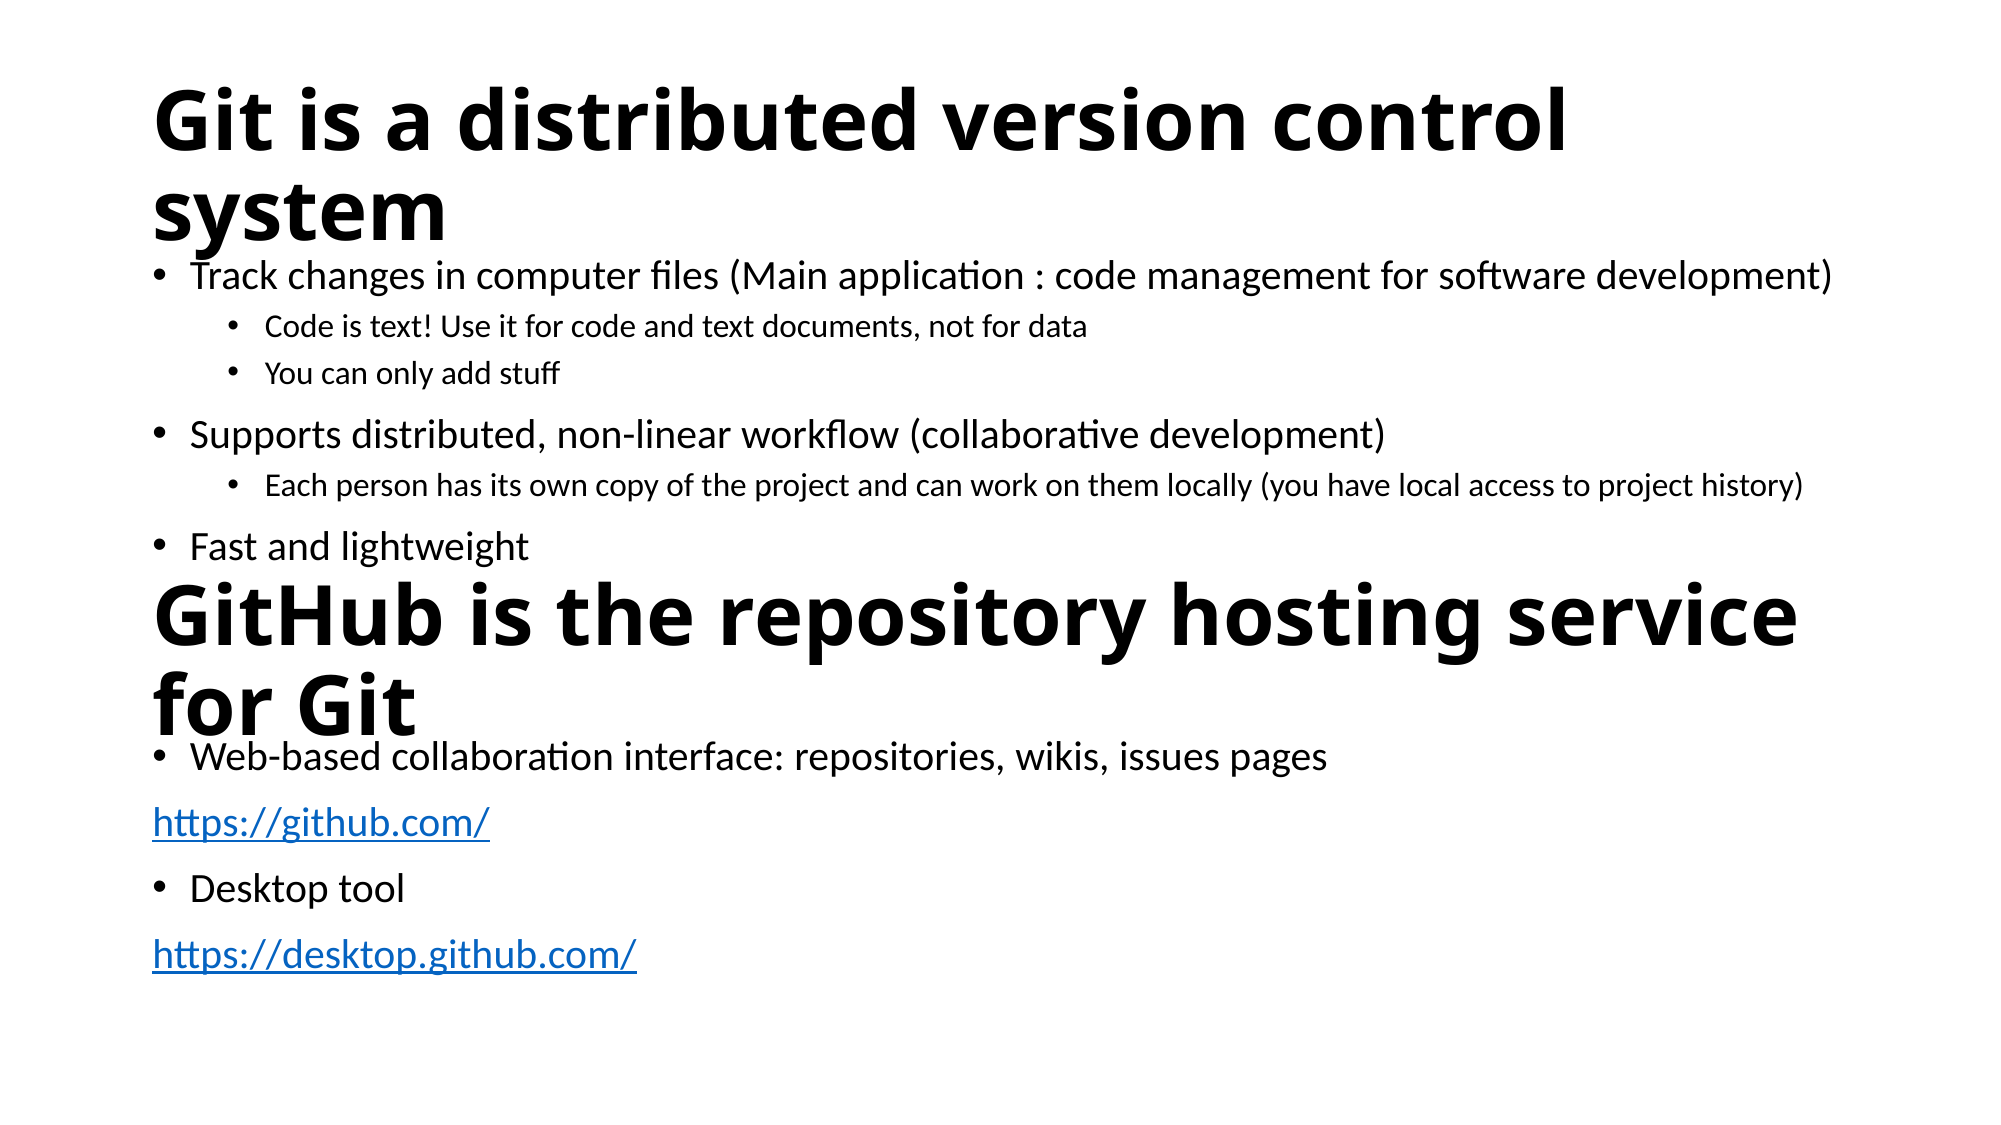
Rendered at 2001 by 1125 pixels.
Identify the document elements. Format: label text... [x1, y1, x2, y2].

text_box GitHub is the repository hosting service for Git [137, 554, 1863, 727]
title Git is a distributed version control system [137, 59, 1863, 246]
text_box Web-based collaboration interface: repositories, wikis, issues pages https://github.com/ Desktop tool https://desktop.github.com/ [137, 727, 1863, 991]
list Track changes in computer files (Main application : code management for software development) Code is text! Use it for code and text documents, not for data You can only add stuff Supports distributed, non-linear workflow (collaborative development) Each person has its own copy of the project and can work on them locally (you have local access to project history) Fast and lightweight [137, 246, 1863, 510]
